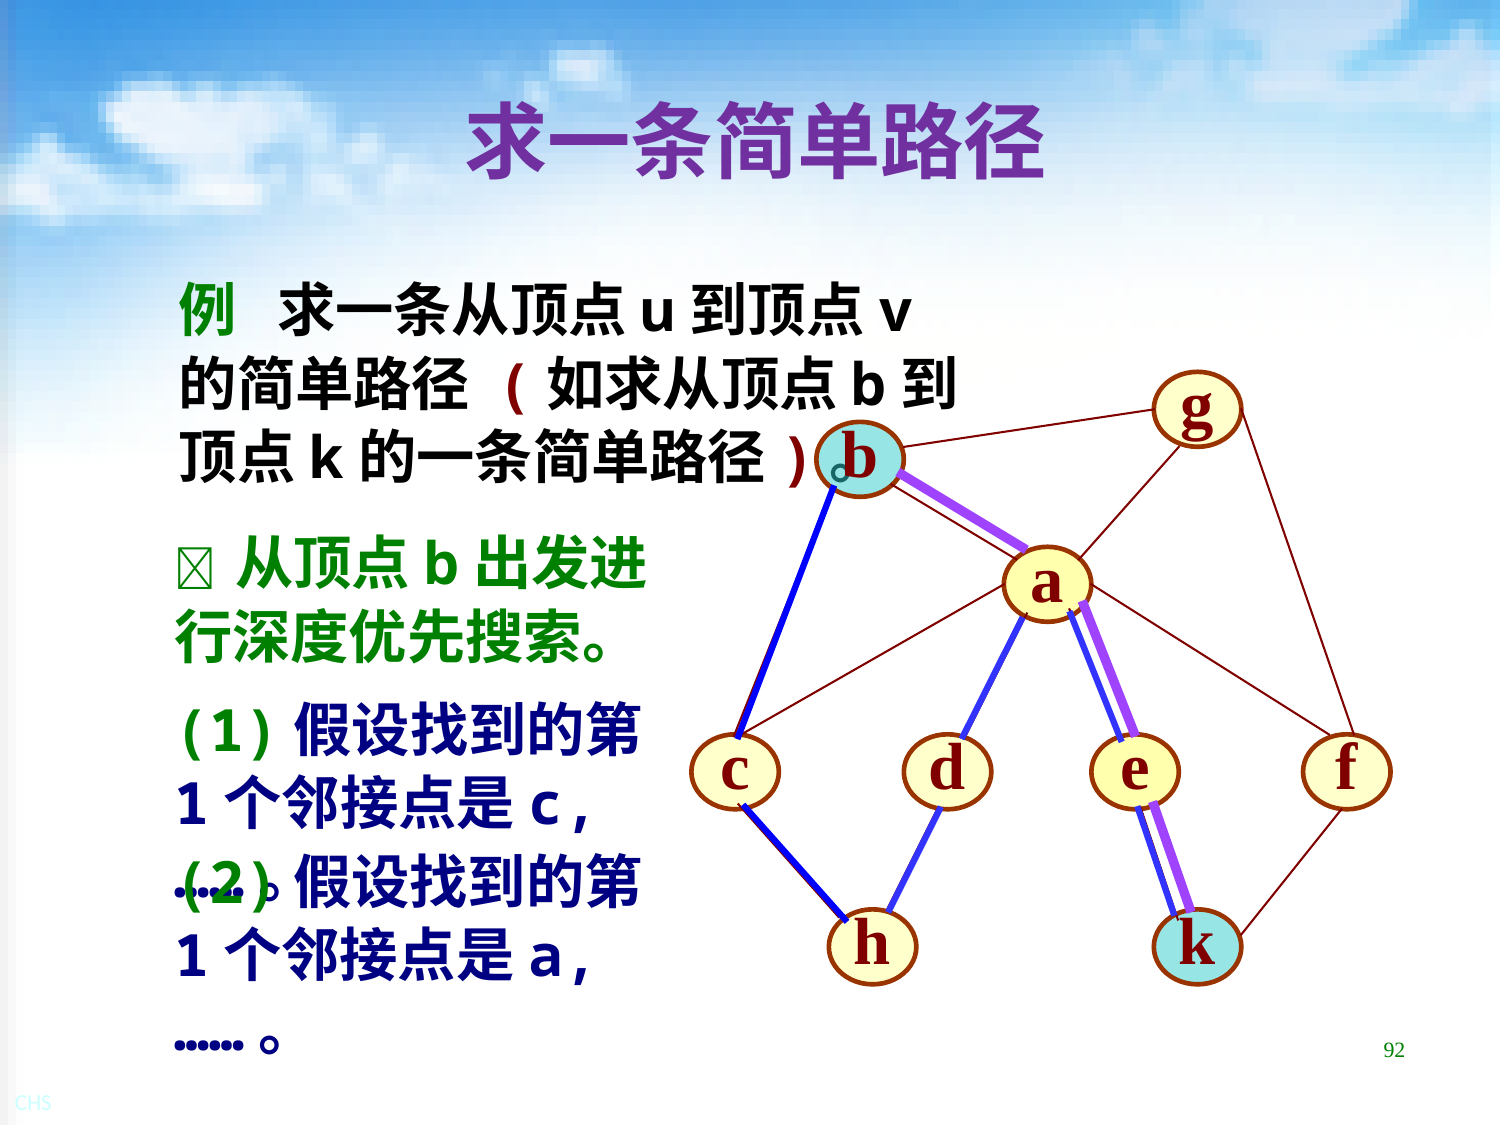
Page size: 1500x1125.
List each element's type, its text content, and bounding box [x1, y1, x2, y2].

text_box h [828, 909, 917, 985]
text_box f [1303, 734, 1391, 810]
slide_number 92 [1359, 1031, 1430, 1067]
title 求一条简单路径 [163, 44, 1348, 233]
list 例 求一条从顶点u到顶点v 的简单路径 (如求从顶点b到 顶点k的一条简单路径)。 [163, 262, 1348, 997]
text_box k [1153, 909, 1242, 985]
text_box e [1091, 734, 1179, 810]
text_box (2)假设找到的第1个邻接点是a,……。 [159, 834, 704, 1070]
text_box (1)假设找到的第1个邻接点是c,……。 [159, 681, 704, 834]
text_box g [1153, 371, 1242, 447]
text_box  从顶点b出发进行深度优先搜索。 [159, 515, 715, 678]
text_box d [903, 734, 992, 810]
text_box b [816, 421, 904, 497]
text_box a [1003, 546, 1092, 622]
picture [0, 0, 1500, 1125]
text_box c [704, 734, 779, 810]
